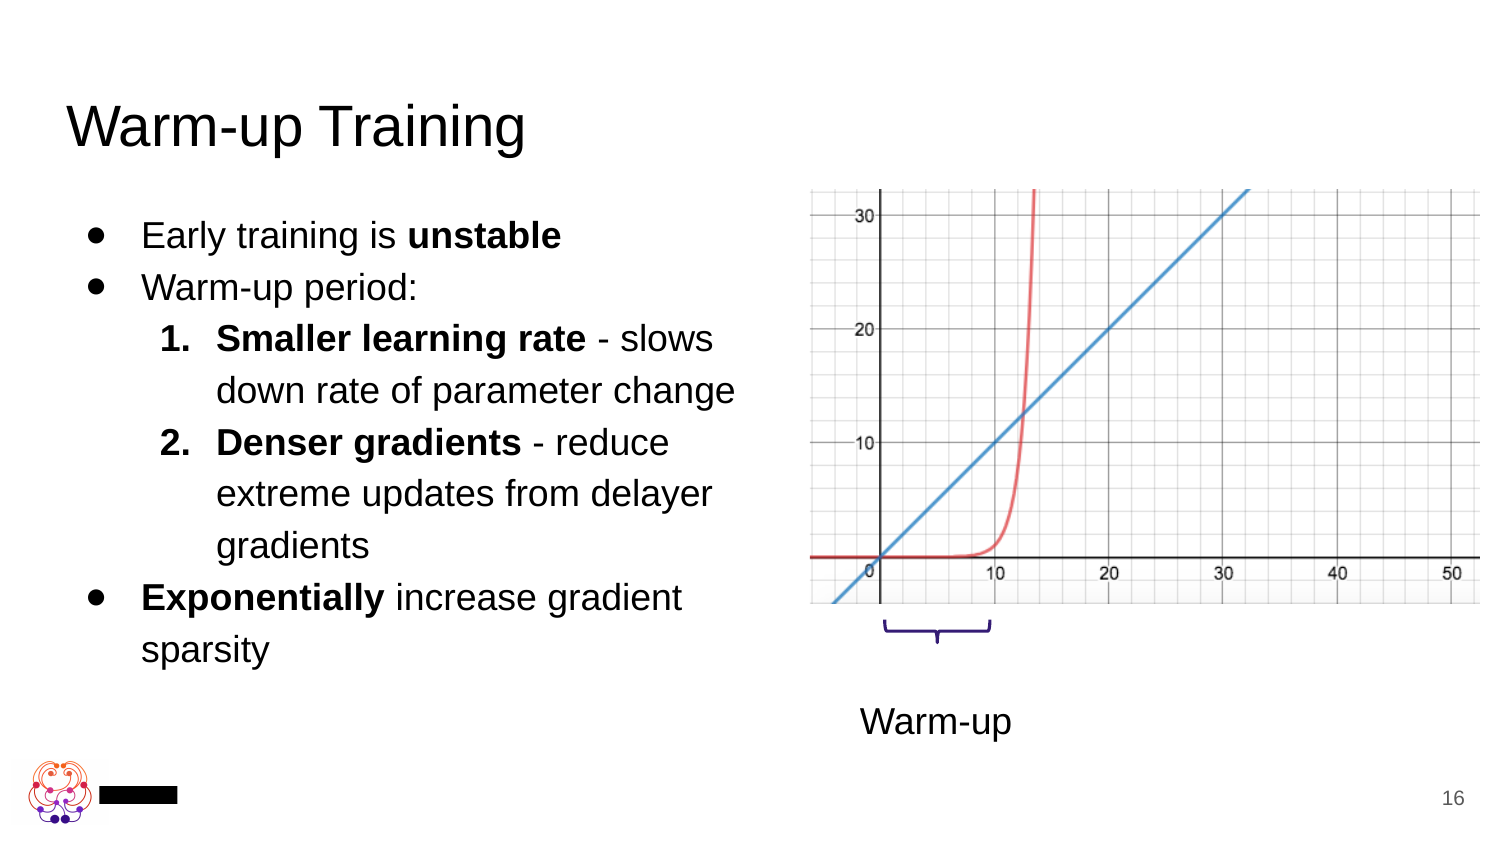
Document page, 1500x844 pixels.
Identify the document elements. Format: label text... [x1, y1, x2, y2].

picture [809, 188, 1481, 605]
slide_number ‹#› [1389, 764, 1480, 830]
text_box Warm-up [844, 681, 1030, 765]
list Early training is unstable Warm-up period: Smaller learning rate - slows down rate of parameter change Denser gradients - reduce extreme updates from delayer gradients Exponentially increase gradient sparsity [51, 189, 760, 750]
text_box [11, 759, 178, 825]
title Warm-up Training [51, 72, 1449, 167]
text_box [884, 619, 990, 643]
